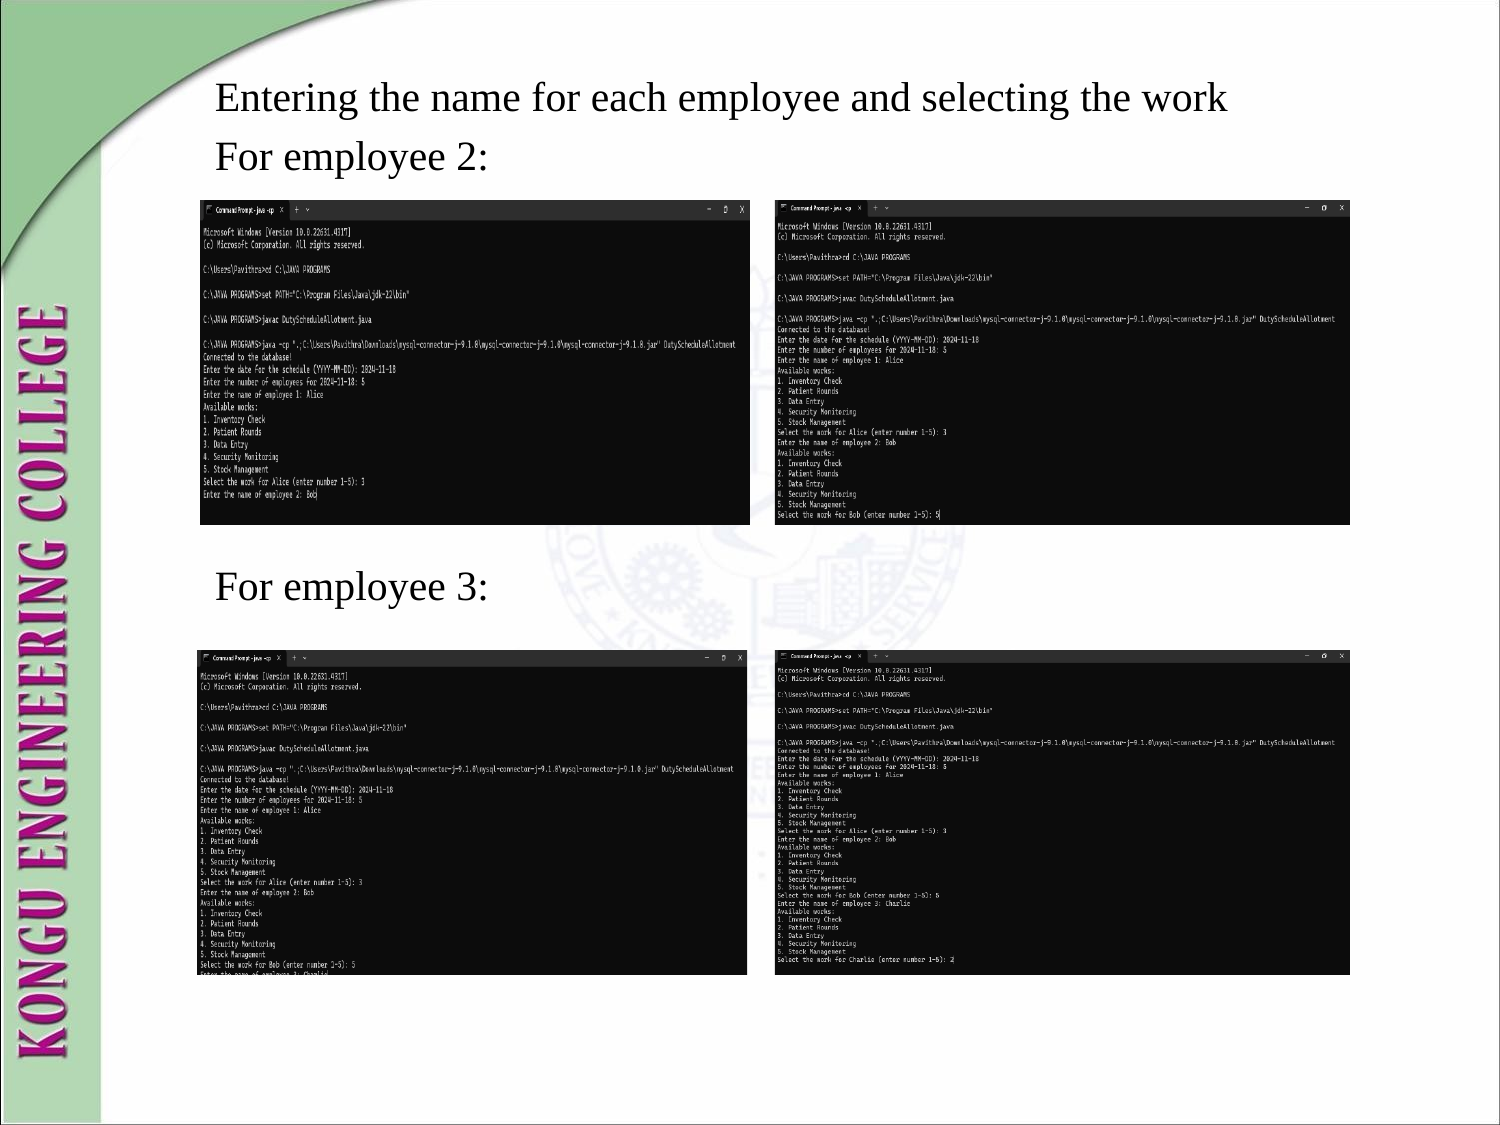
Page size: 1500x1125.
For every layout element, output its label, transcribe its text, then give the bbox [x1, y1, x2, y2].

text_box For employee 2: [200, 121, 700, 187]
picture [0, 0, 1500, 1125]
text_box For employee 3: [200, 551, 700, 617]
text_box Entering the name for each employee and selecting the work [200, 62, 1350, 128]
